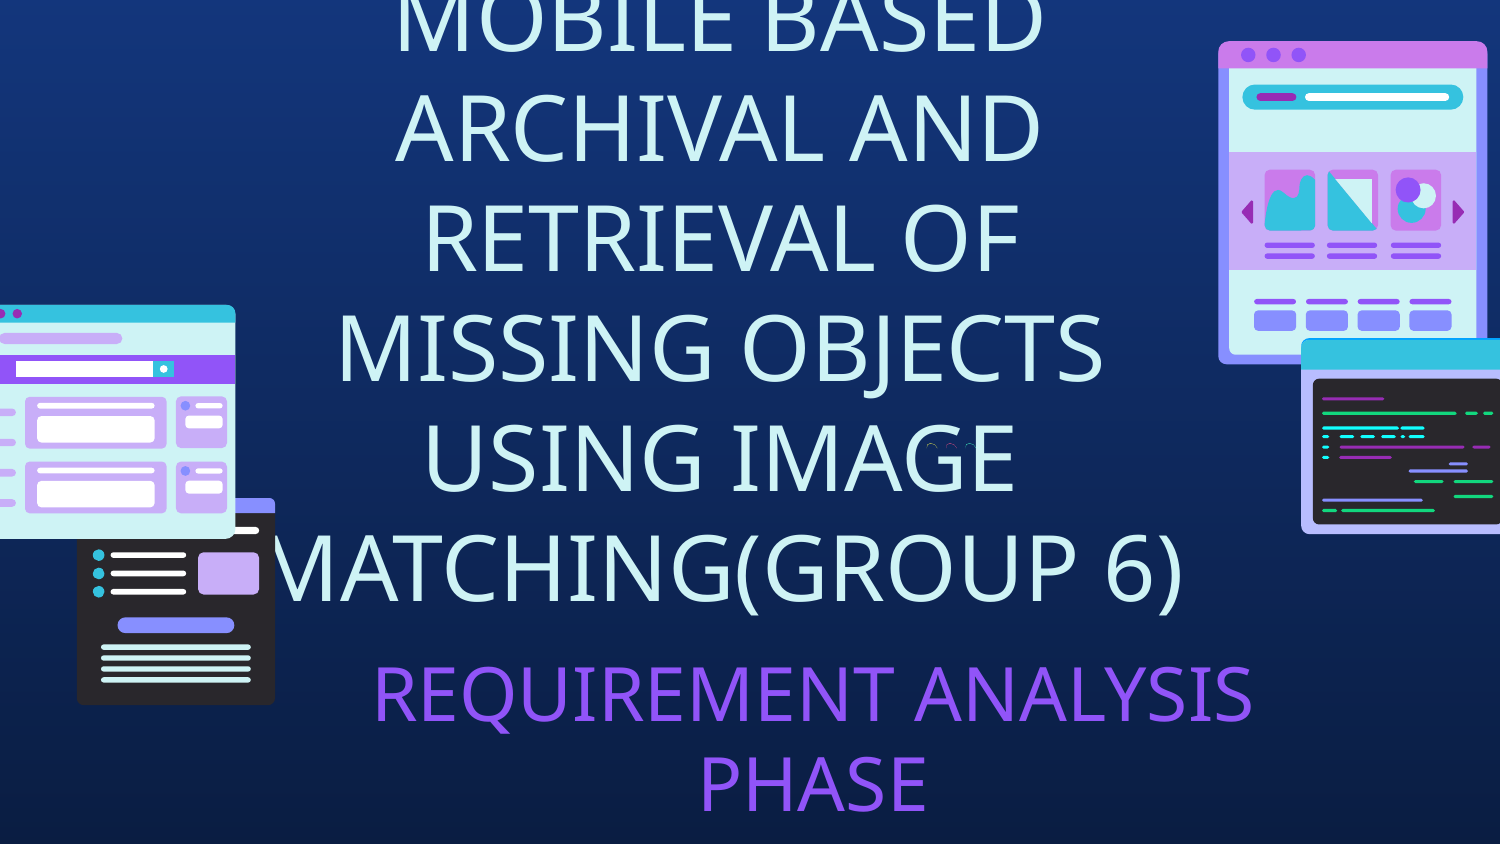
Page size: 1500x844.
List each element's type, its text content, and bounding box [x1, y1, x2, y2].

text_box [1218, 40, 1488, 365]
title MOBILE BASED ARCHIVAL AND RETRIEVAL OF MISSING OBJECTS USING IMAGE MATCHING(GROUP 6) [234, 32, 1207, 548]
subtitle REQUIREMENT ANALYSIS PHASE [336, 631, 1290, 715]
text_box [76, 497, 276, 706]
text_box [0, 304, 236, 540]
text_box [1300, 337, 1500, 535]
